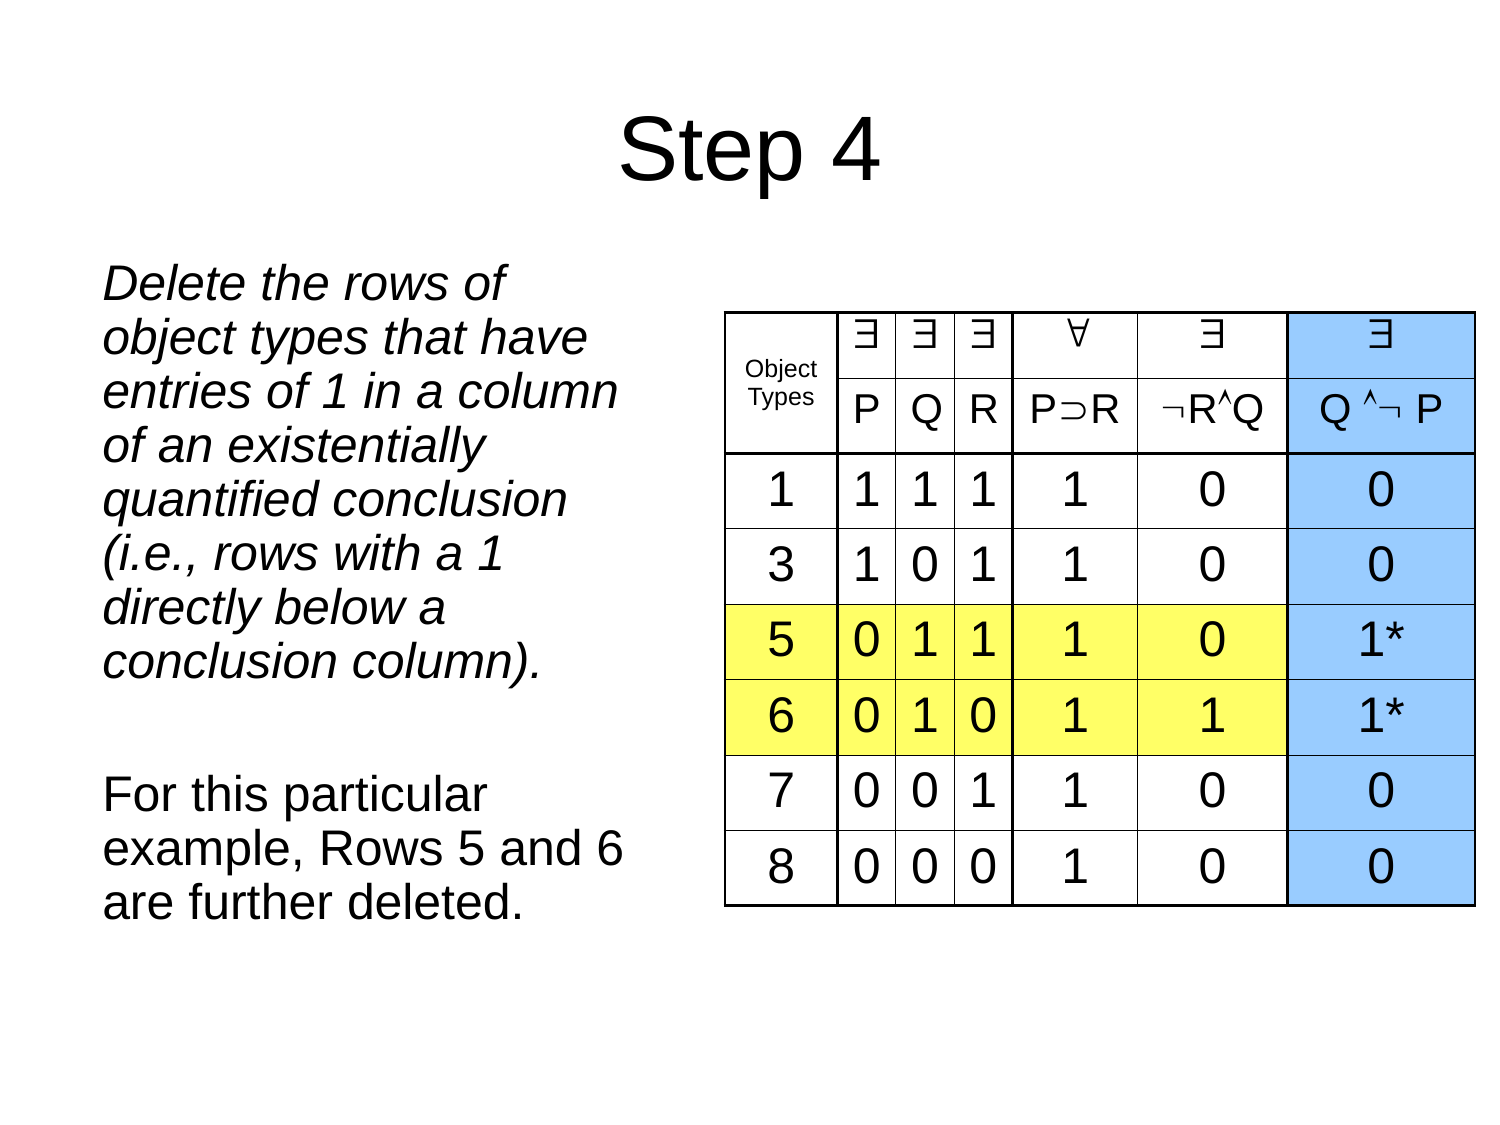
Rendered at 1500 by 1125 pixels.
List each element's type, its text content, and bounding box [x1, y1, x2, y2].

table_cell 0 [955, 680, 1011, 755]
table_cell 1 [896, 605, 954, 679]
table_cell 0 [839, 831, 895, 904]
table_header  [896, 314, 954, 378]
table_header  [955, 314, 1011, 378]
table_cell 1 [1014, 605, 1137, 679]
table_cell 1 [955, 455, 1011, 528]
table_cell 1 [726, 455, 836, 528]
table_header Object Types [726, 314, 836, 452]
table_cell 0 [955, 831, 1011, 904]
table_cell 0 [1138, 455, 1286, 528]
table_cell 0 [839, 756, 895, 830]
table_cell R [955, 379, 1011, 452]
table_cell 1* [1289, 605, 1474, 679]
table_cell 1 [1014, 455, 1137, 528]
table_cell 7 [726, 756, 836, 830]
table_cell 1 [955, 529, 1011, 604]
table_cell 1 [955, 756, 1011, 830]
table_cell 0 [1138, 605, 1286, 679]
table_cell 1 [896, 680, 954, 755]
table_header  [1014, 314, 1137, 378]
table_cell 0 [1289, 529, 1474, 604]
table_cell 1 [1014, 680, 1137, 755]
table_cell 0 [896, 756, 954, 830]
table_header  [839, 314, 895, 378]
table_cell 5 [726, 605, 836, 679]
table_cell 1 [896, 455, 954, 528]
table_cell 0 [1289, 831, 1474, 904]
table_header  [1289, 314, 1474, 378]
table_cell P [839, 379, 895, 452]
table_cell 0 [1289, 455, 1474, 528]
table_cell 1 [1014, 529, 1137, 604]
table_cell 1* [1289, 680, 1474, 755]
table_cell 0 [1138, 756, 1286, 830]
table_cell 0 [1138, 831, 1286, 904]
table_cell 1 [955, 605, 1011, 679]
table_cell Q  P [1289, 379, 1474, 452]
table_cell 6 [726, 680, 836, 755]
table_cell 0 [896, 831, 954, 904]
table_cell 8 [726, 831, 836, 904]
table_cell 1 [839, 529, 895, 604]
table_cell 0 [839, 680, 895, 755]
table_cell 0 [1289, 756, 1474, 830]
table_cell 1 [839, 455, 895, 528]
table_cell 1 [1014, 831, 1137, 904]
table_cell 1 [1014, 756, 1137, 830]
table_cell Q [896, 379, 954, 452]
table_cell RQ [1138, 379, 1286, 452]
table_cell 3 [726, 529, 836, 604]
table_cell 0 [1138, 529, 1286, 604]
list Delete the rows of object types that have entries of 1 in a column of an existentially quantified conclusion (i.e., rows with a 1 directly below a conclusion column). For this particular example, Rows 5 and 6 are further deleted. [0, 249, 663, 993]
table_header  [1138, 314, 1286, 378]
table_cell 1 [1138, 680, 1286, 755]
table_cell 0 [839, 605, 895, 679]
table_cell 0 [896, 529, 954, 604]
title Step 4 [75, 49, 1425, 238]
table_cell PR [1014, 379, 1137, 452]
